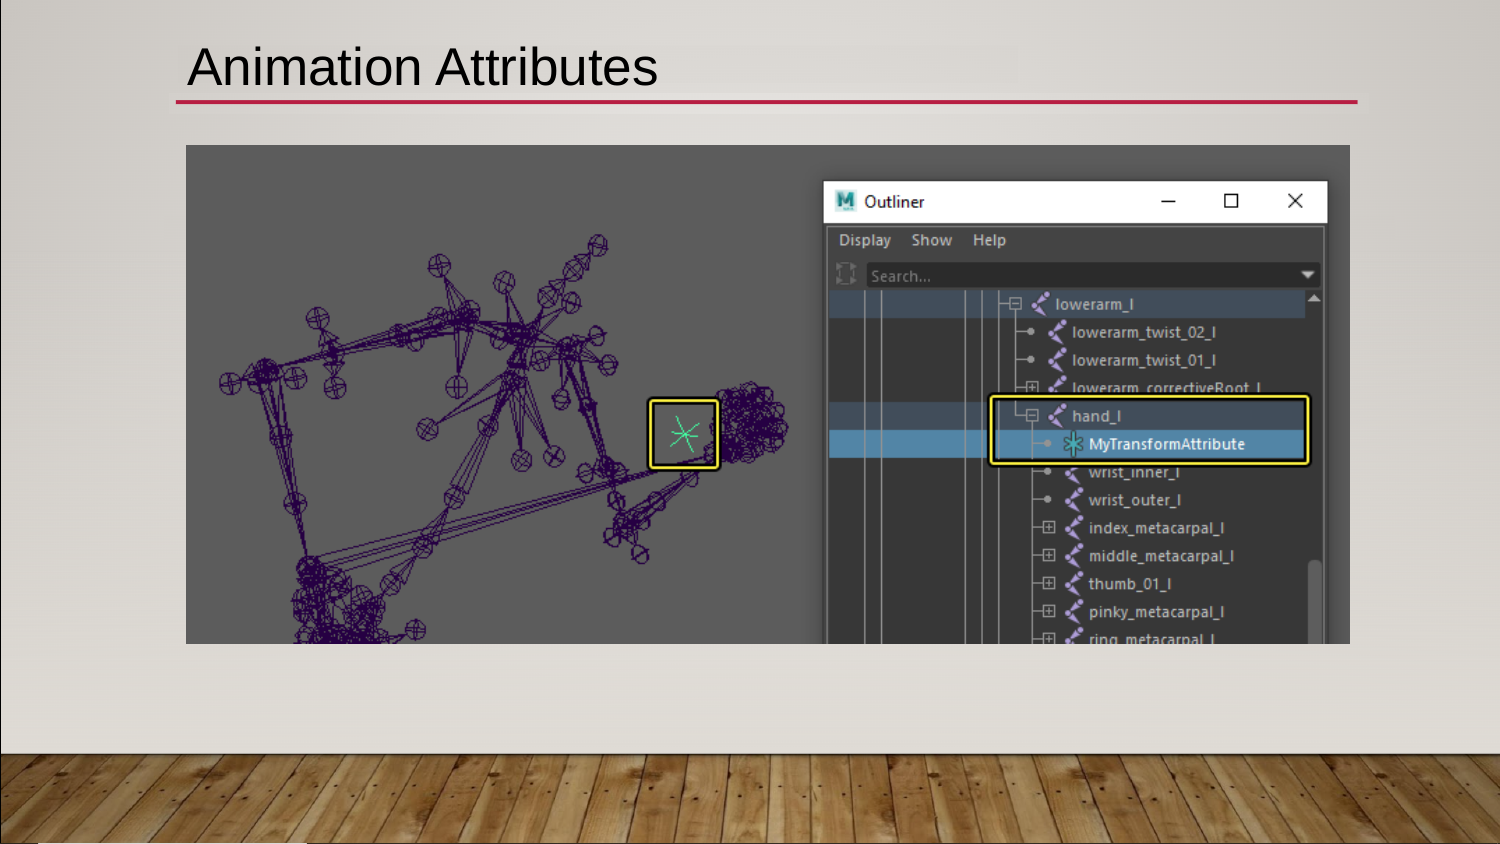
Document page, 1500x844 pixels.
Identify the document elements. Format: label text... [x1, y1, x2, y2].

title Animation Attributes [172, 17, 1363, 112]
picture [0, 0, 1500, 844]
